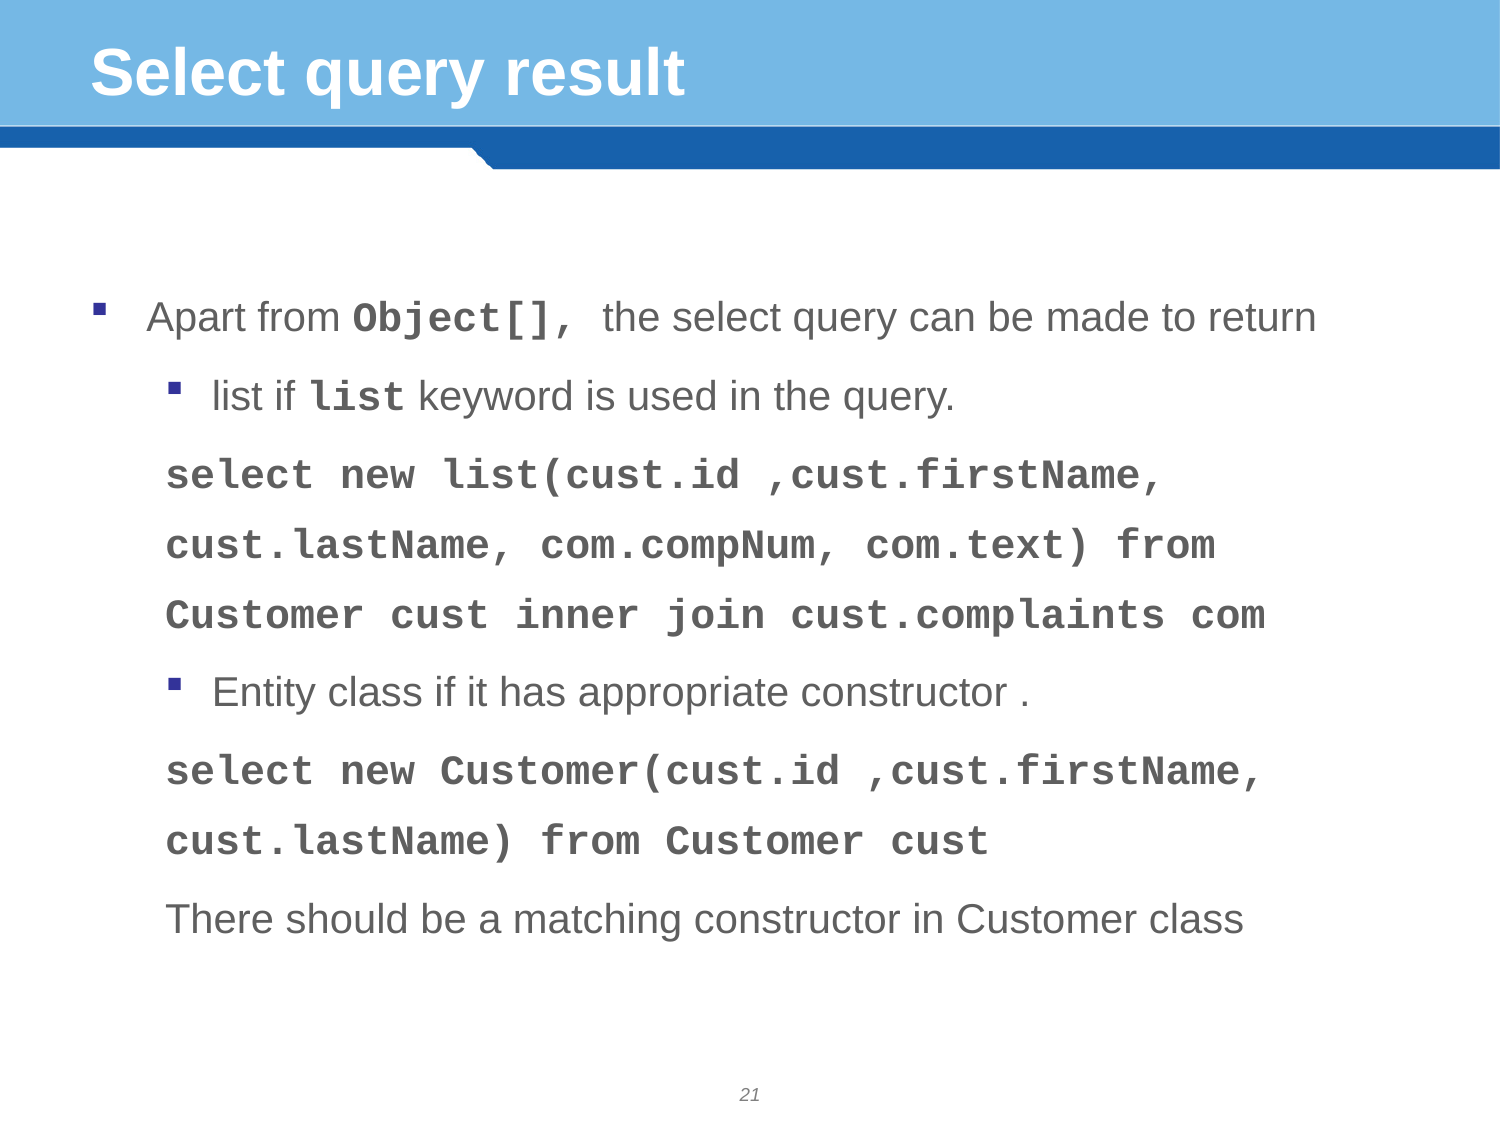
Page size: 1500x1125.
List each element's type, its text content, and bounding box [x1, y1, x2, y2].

picture [0, 0, 1500, 188]
list Apart from Object[], the select query can be made to return list if list keyword is used in the query. select new list(cust.id ,cust.firstName, cust.lastName, com.compNum, com.text) from Customer cust inner join cust.complaints com Entity class if it has appropriate constructor . select new Customer(cust.id ,cust.firstName, cust.lastName) from Customer cust There should be a matching constructor in Customer class [74, 262, 1426, 1006]
title Select query result [74, 0, 1426, 138]
slide_number 21 [574, 1074, 926, 1115]
